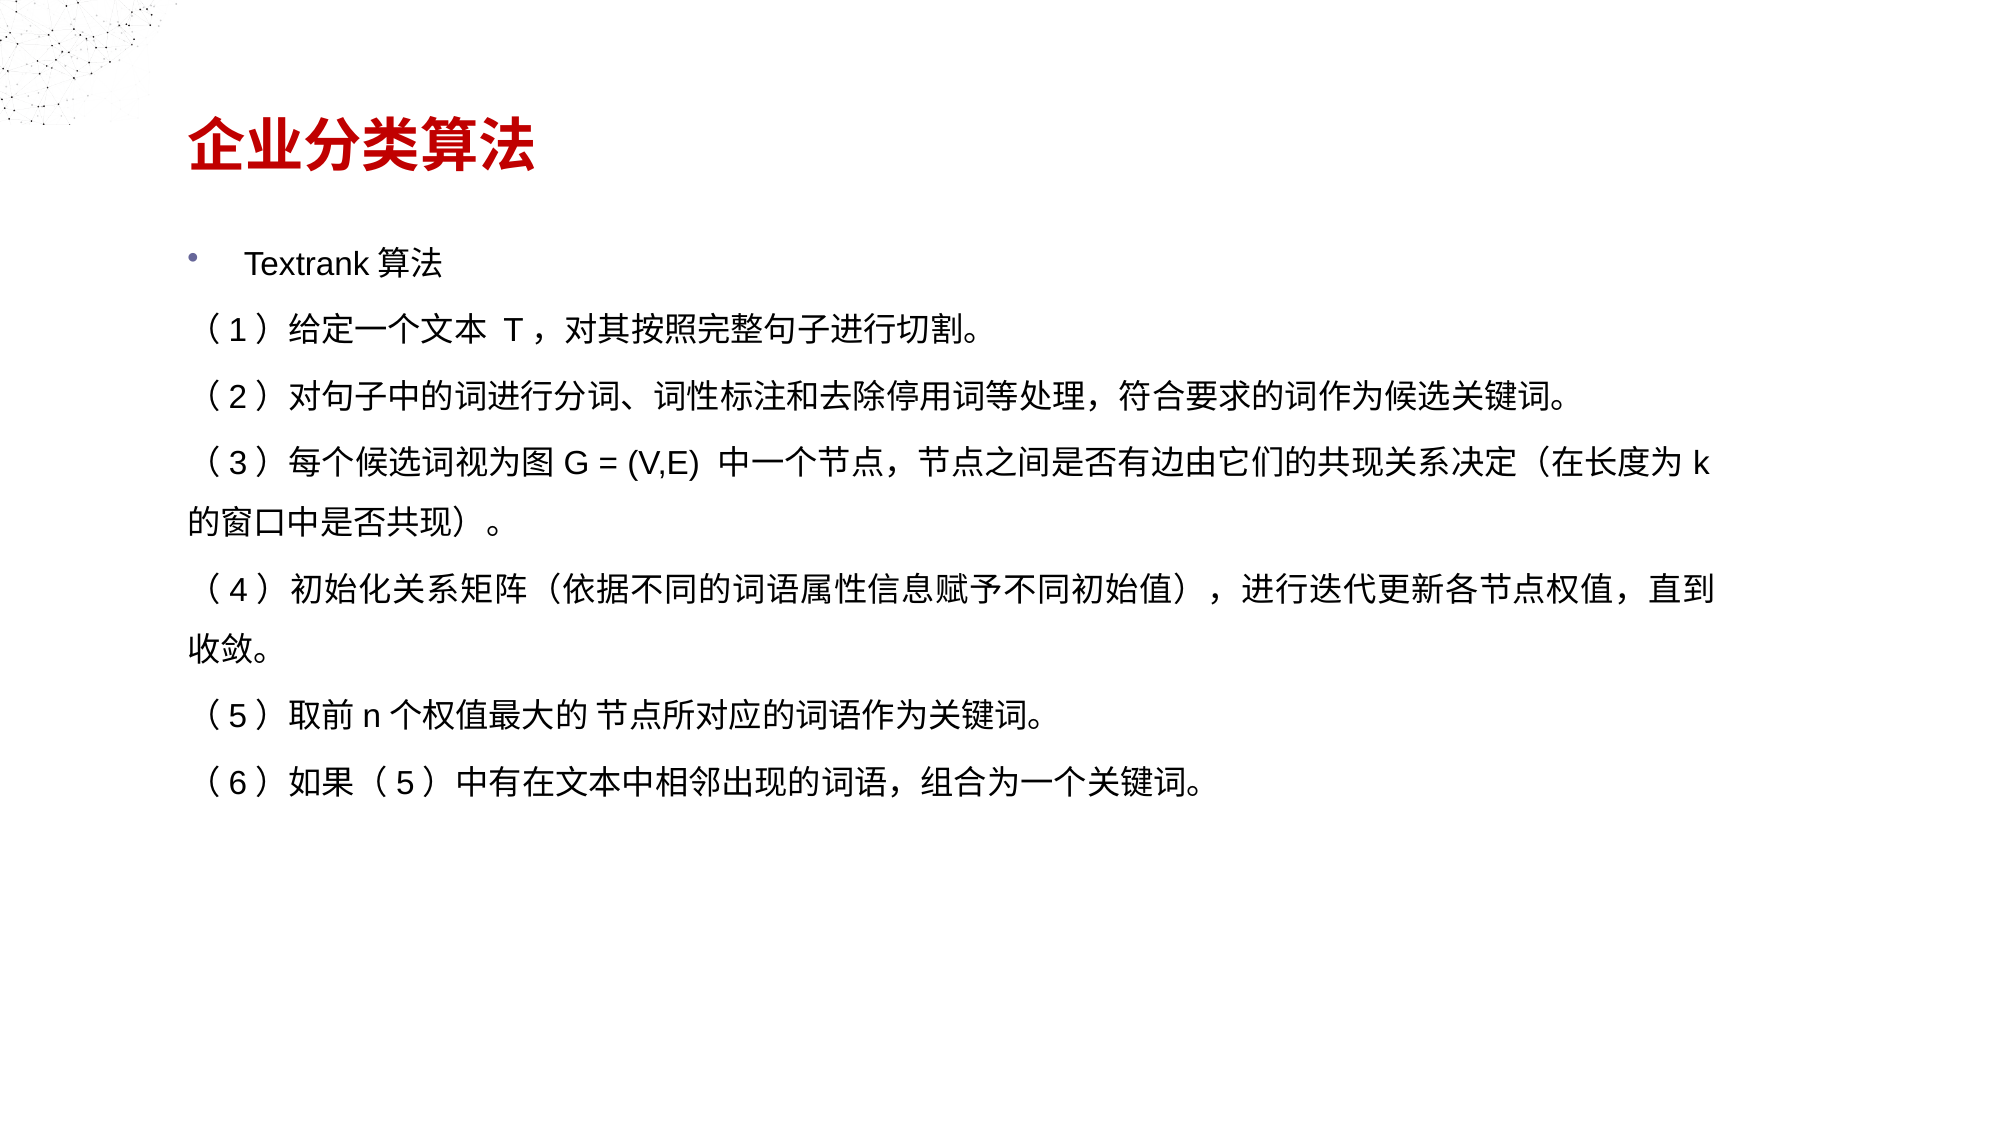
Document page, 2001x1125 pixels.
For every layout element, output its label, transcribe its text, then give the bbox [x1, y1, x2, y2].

picture [0, 0, 186, 139]
text_box Textrank算法 （1）给定一个文本 T，对其按照完整句子进行切割。 （2）对句子中的词进行分词、词性标注和去除停用词等处理，符合要求的词作为候选关键词。 （3）每个候选词视为图G = (V,E) 中一个节点，节点之间是否有边由它们的共现关系决定（在长度为k的窗口中是否共现）。 （4）初始化关系矩阵（依据不同的词语属性信息赋予不同初始值），进行迭代更新各节点权值，直到收敛。 （5）取前n个权值最大的 节点所对应的词语作为关键词。 （6）如果（5）中有在文本中相邻出现的词语，组合为一个关键词。 [172, 214, 1733, 1125]
text_box 企业分类算法 [172, 79, 818, 185]
